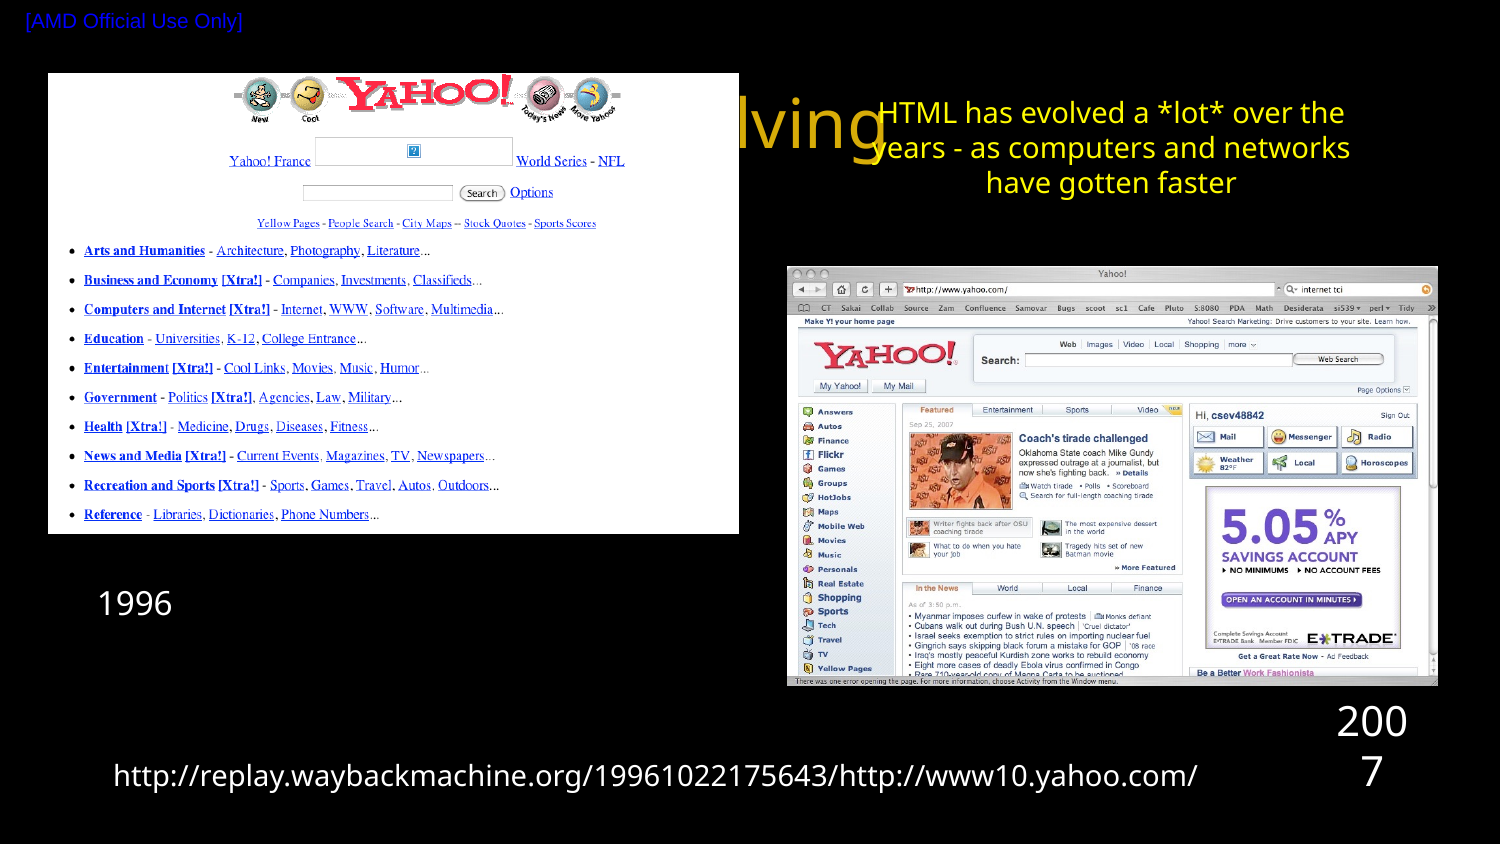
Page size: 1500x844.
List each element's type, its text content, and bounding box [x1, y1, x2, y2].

text_box 2007 [1325, 690, 1420, 800]
picture [787, 266, 1438, 686]
picture [48, 73, 739, 535]
text_box 1996 [87, 577, 183, 627]
text_box HTML has evolved a *lot* over the years - as computers and networks have gotten faster [862, 89, 1361, 204]
title The Web is Still Evolving [103, 44, 1397, 208]
text_box http://replay.waybackmachine.org/19961022175643/http://www10.yahoo.com/ [50, 752, 1263, 797]
